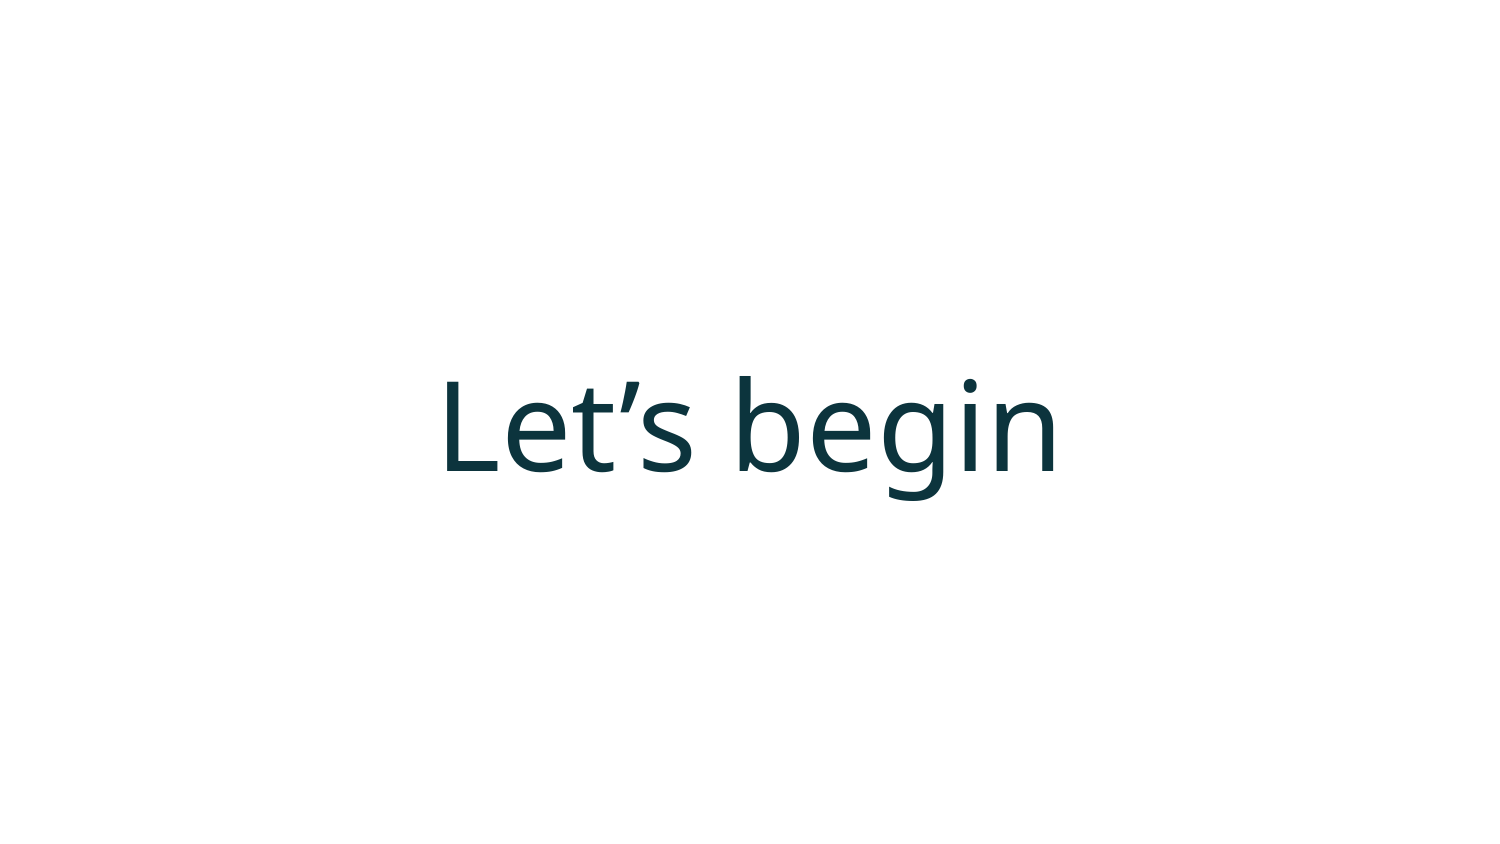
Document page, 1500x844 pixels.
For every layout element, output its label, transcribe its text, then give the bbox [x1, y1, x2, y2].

text_box Let’s begin [0, 0, 1500, 844]
